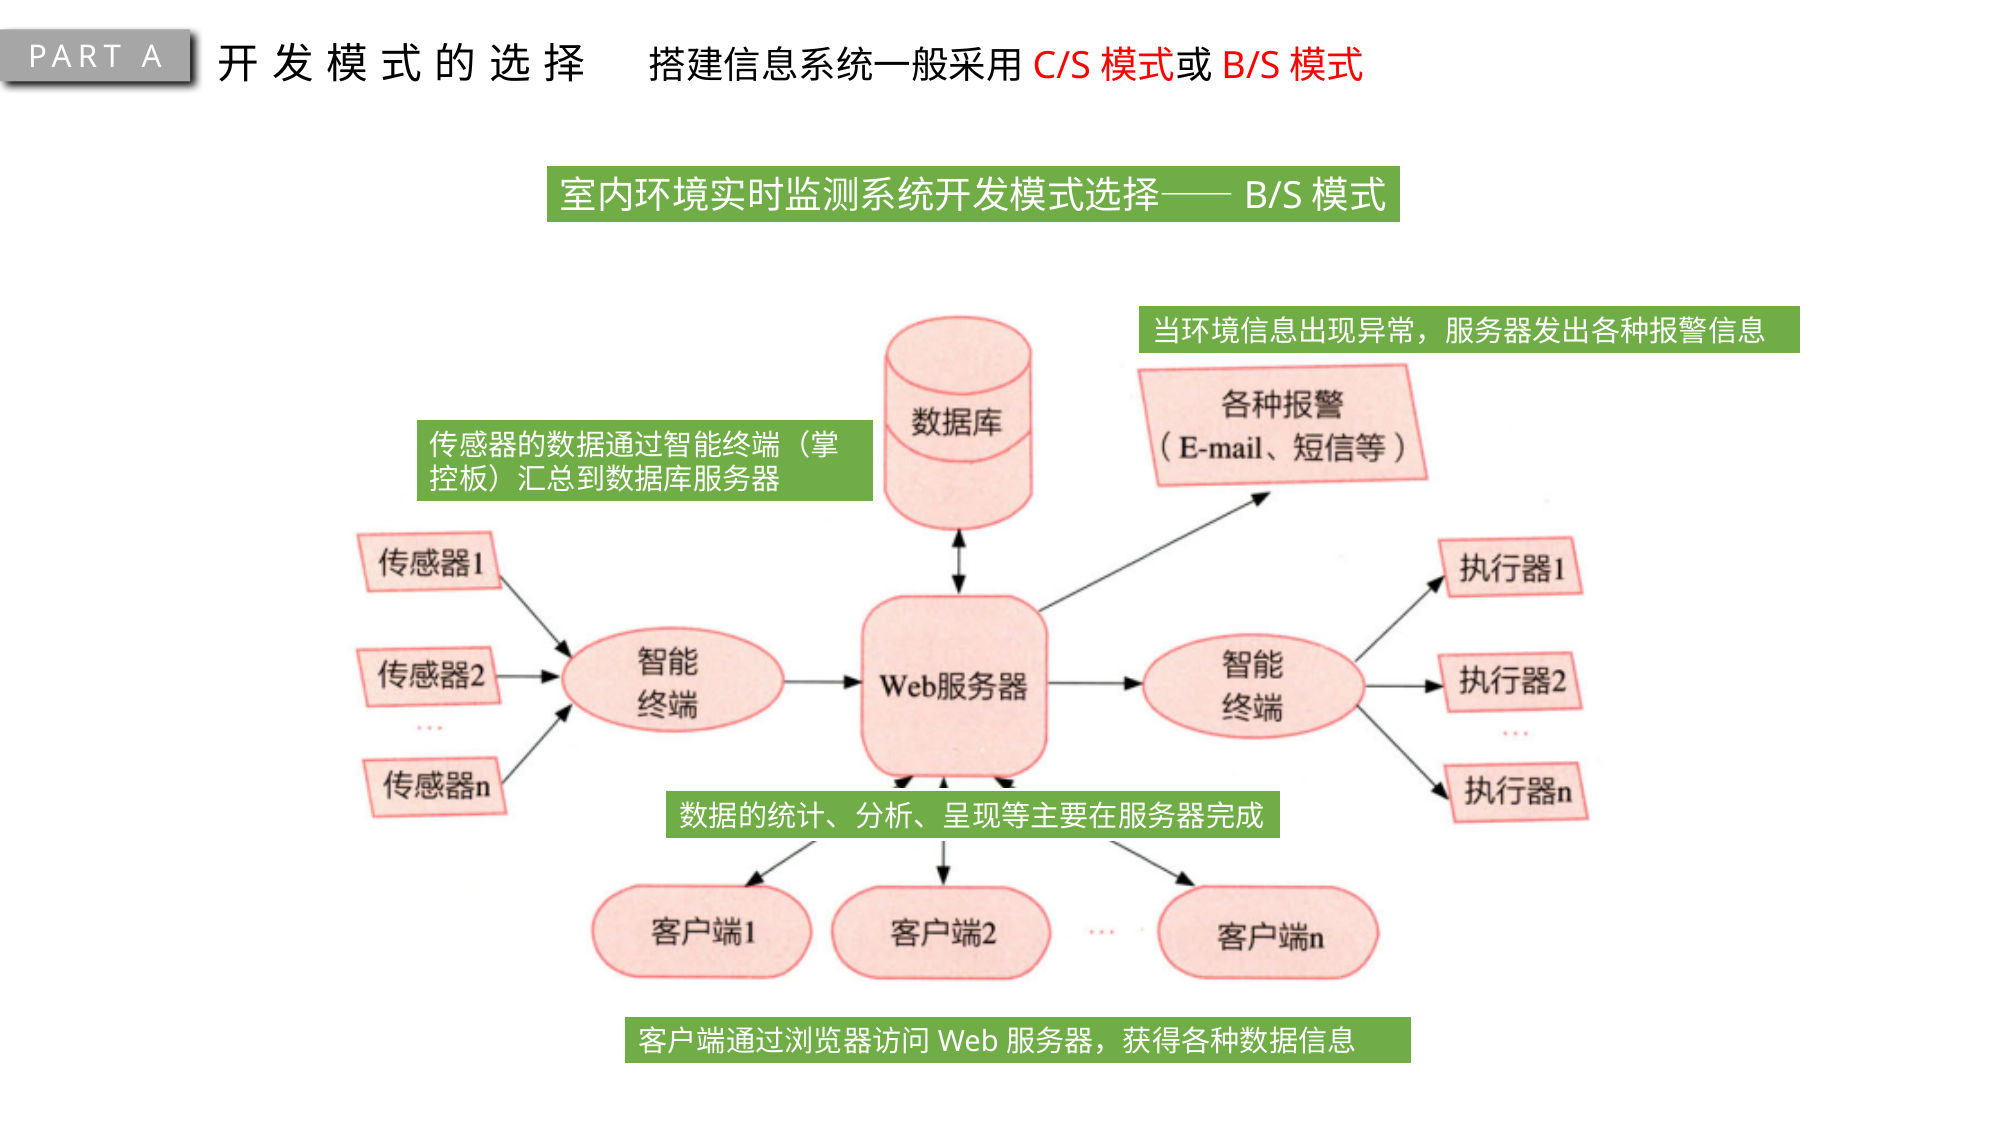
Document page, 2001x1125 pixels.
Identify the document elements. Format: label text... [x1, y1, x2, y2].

text_box PART A [0, 29, 191, 82]
picture [346, 304, 1611, 996]
text_box 室内环境实时监测系统开发模式选择——B/S模式 [543, 163, 1403, 225]
text_box 客户端通过浏览器访问Web服务器，获得各种数据信息 [622, 1013, 1414, 1066]
text_box 开发模式的选择 [203, 29, 601, 95]
text_box 搭建信息系统一般采用C/S模式或B/S模式 [633, 33, 1380, 93]
text_box 当环境信息出现异常，服务器发出各种报警信息 [1136, 303, 1803, 356]
